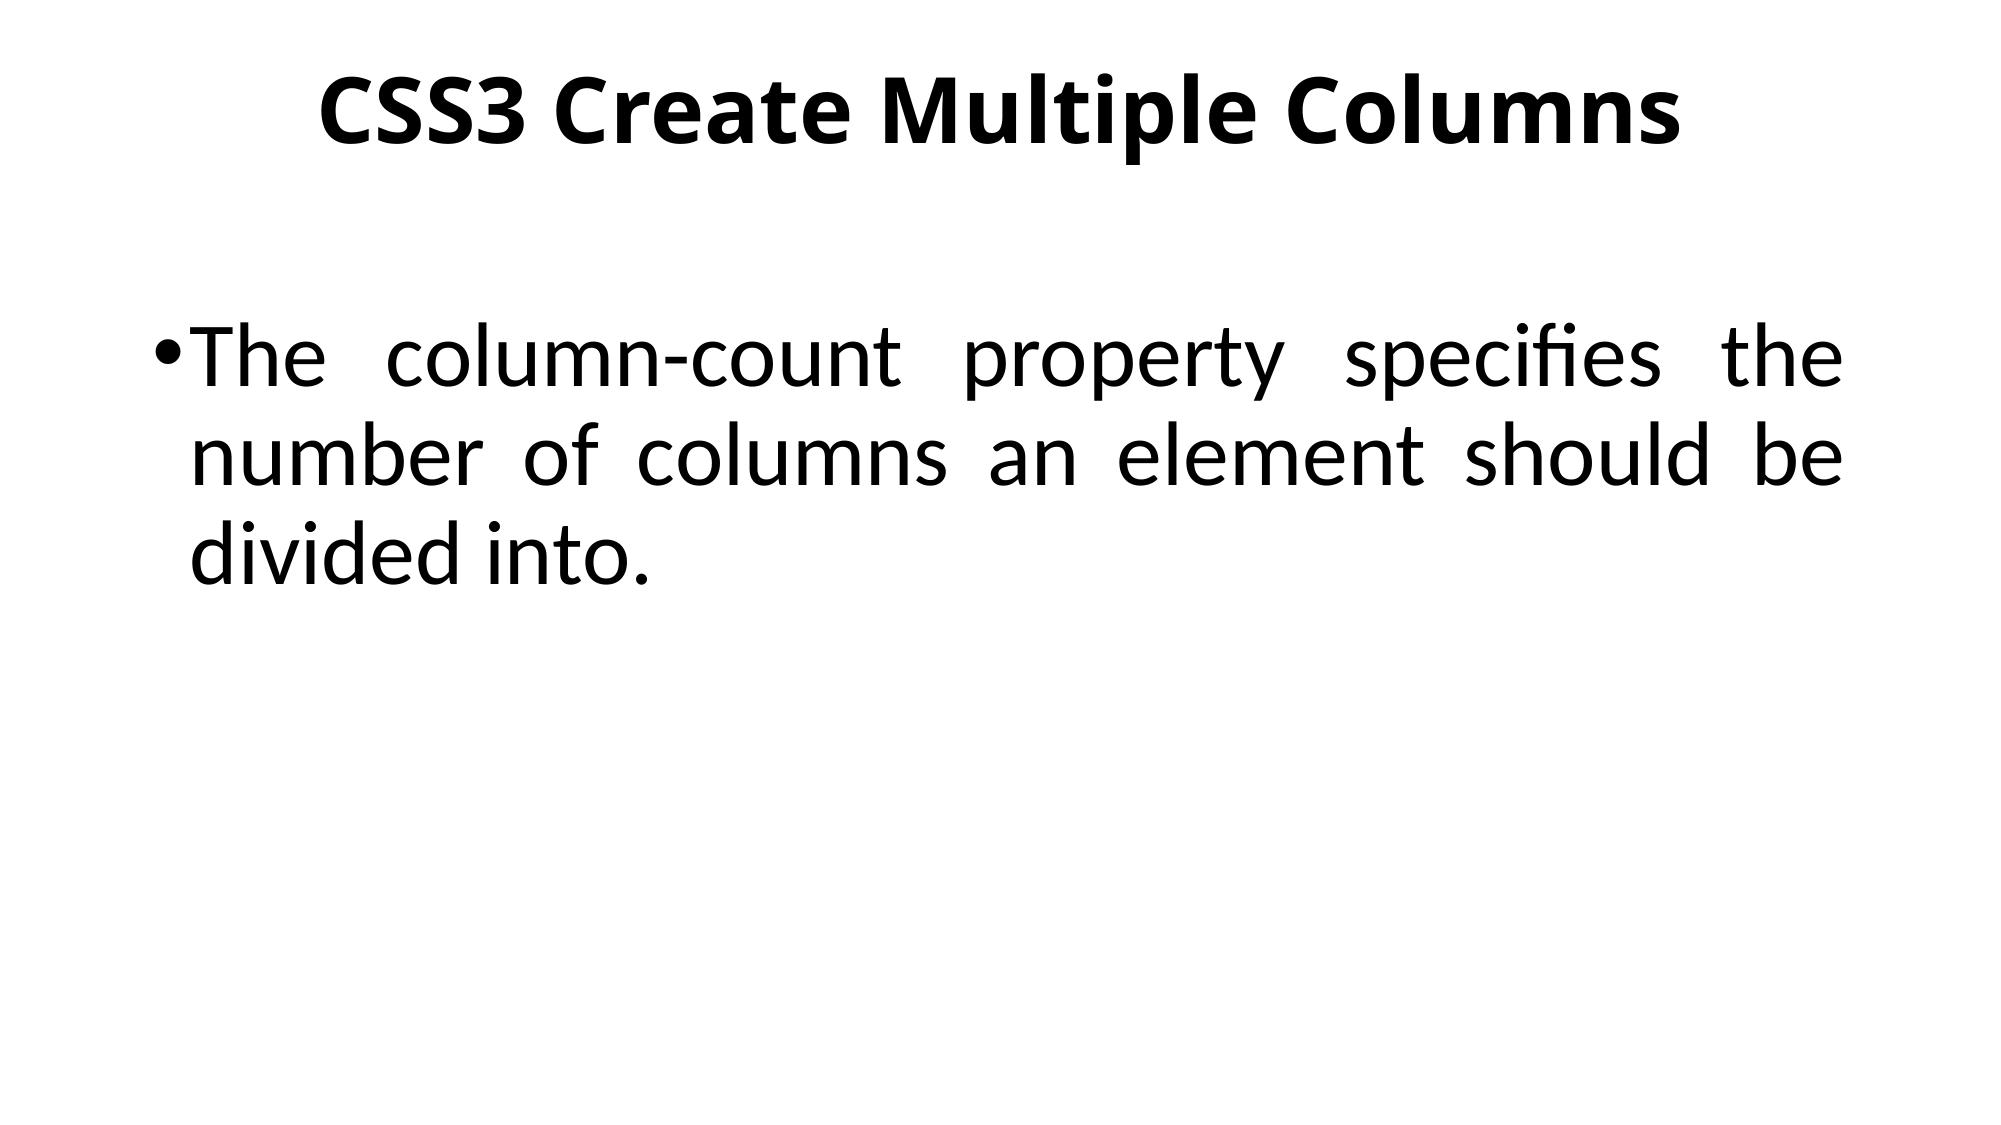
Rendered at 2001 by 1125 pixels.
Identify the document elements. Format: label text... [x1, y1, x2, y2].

list The column-count property specifies the number of columns an element should be divided into. [137, 299, 1863, 1014]
title CSS3 Create Multiple Columns [137, 59, 1863, 278]
